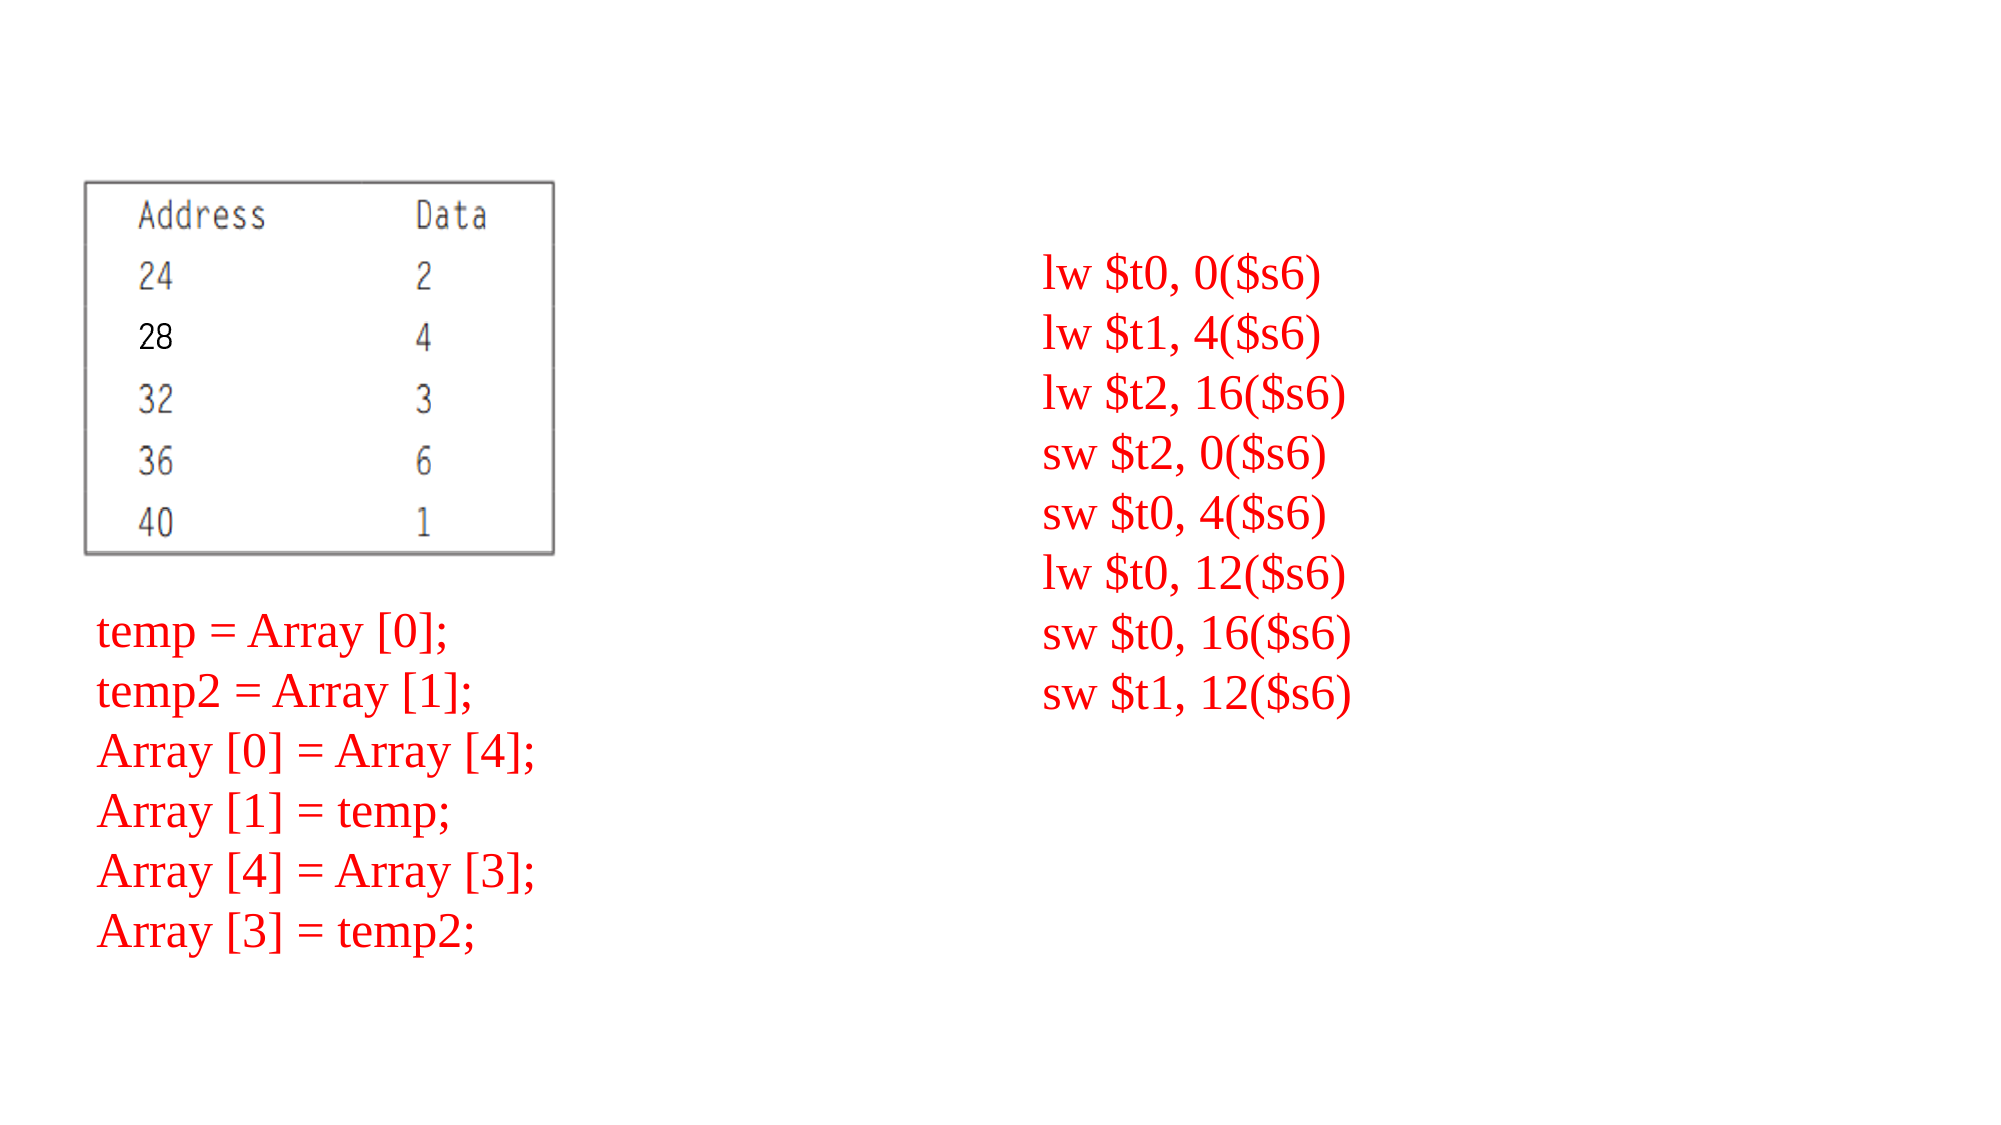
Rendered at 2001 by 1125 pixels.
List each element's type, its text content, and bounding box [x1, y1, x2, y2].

text_box lw $t0, 0($s6) lw $t1, 4($s6) lw $t2, 16($s6) sw $t2, 0($s6) sw $t0, 4($s6) lw $t0, 12($s6) sw $t0, 16($s6) sw $t1, 12($s6) [1027, 232, 1368, 728]
picture [81, 176, 559, 563]
text_box temp = Array [0]; temp2 = Array [1]; Array [0] = Array [4]; Array [1] = temp; Array [4] = Array [3]; Array [3] = temp2; [81, 590, 694, 965]
